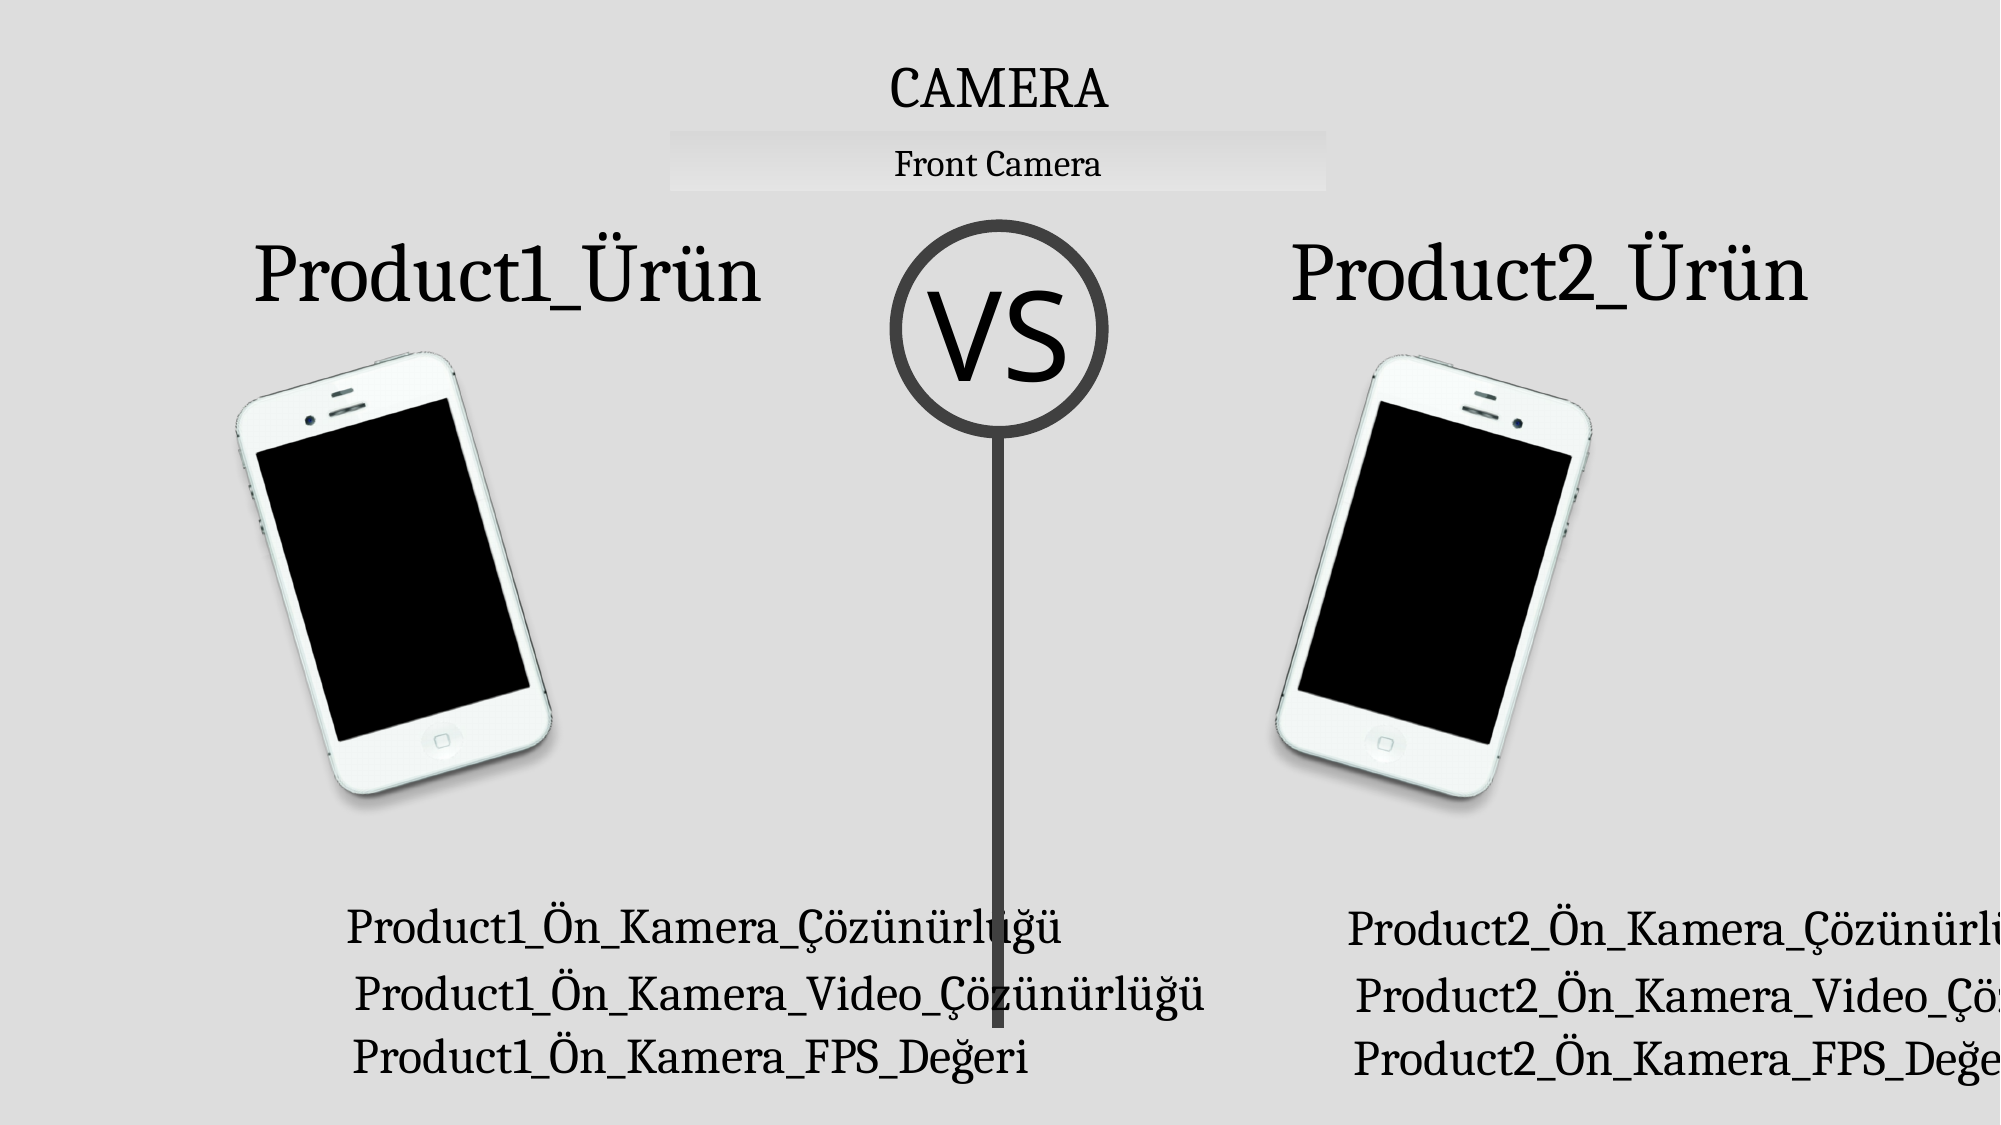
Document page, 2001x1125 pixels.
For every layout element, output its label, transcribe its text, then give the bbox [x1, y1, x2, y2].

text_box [895, 225, 1103, 829]
text_box Product2_Ürün [1275, 209, 1825, 325]
text_box Product2_Ön_Kamera_Video_Çözünürlüğü [1340, 954, 2000, 1017]
text_box Product2_Ön_Kamera_Çözünürlüğü [1332, 887, 2000, 963]
text_box Product1_Ön_Kamera_Video_Çözünürlüğü [999, 952, 1221, 1028]
text_box Front Camera [670, 131, 1327, 191]
text_box Product1_Ön_Kamera_Çözünürlüğü [1004, 885, 1079, 952]
text_box Product1_Ön_Kamera_Video_Çözünürlüğü [340, 952, 997, 1015]
text_box Product1_Ön_Kamera_Çözünürlüğü [332, 885, 992, 961]
text_box Product2_Ön_Kamera_FPS_Değeri [1338, 1017, 2000, 1093]
text_box Product1_Ürün [238, 210, 779, 326]
text_box Product1_Ön_Kamera_FPS_Değeri [338, 1015, 1045, 1091]
picture [1229, 325, 1630, 848]
picture [197, 326, 598, 845]
text_box CAMERA [672, 41, 1328, 127]
